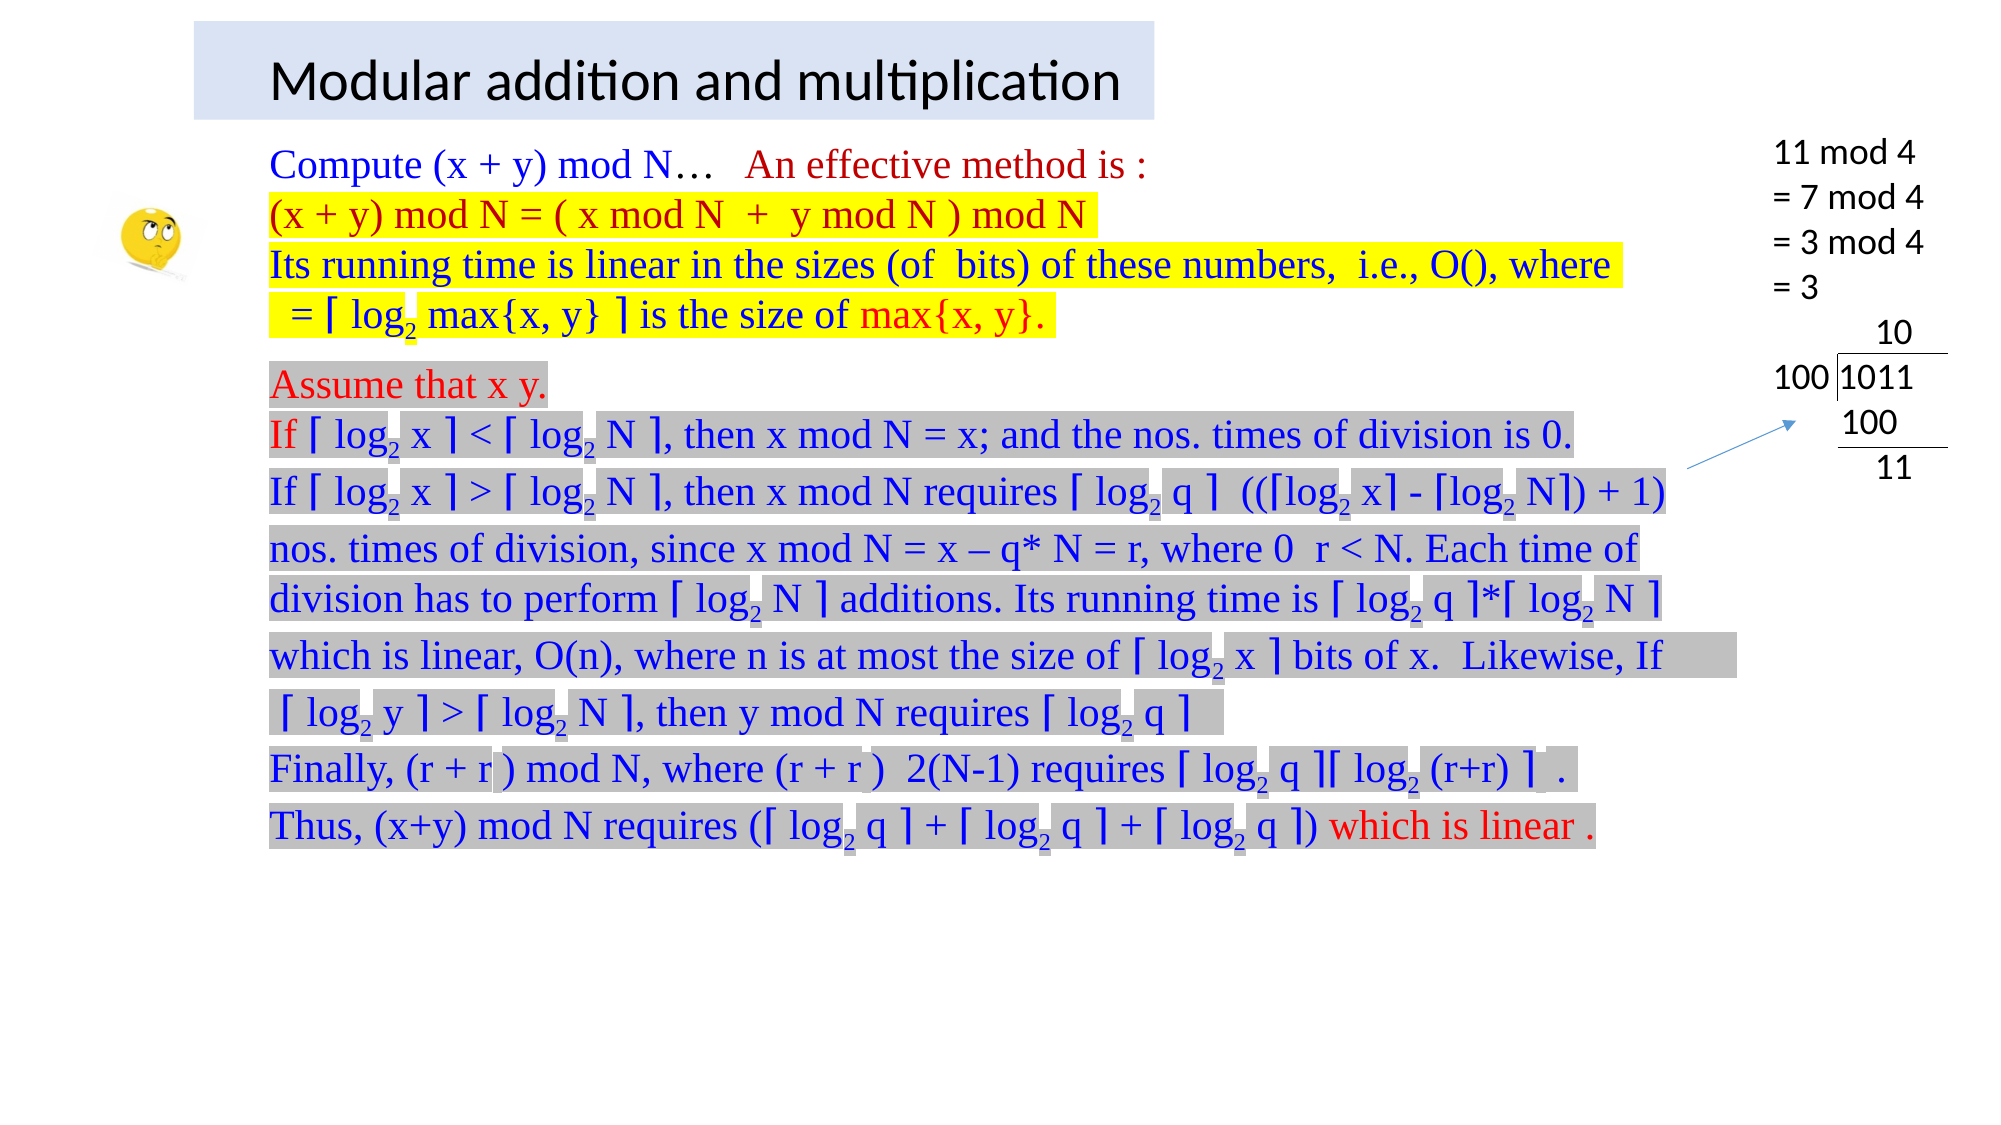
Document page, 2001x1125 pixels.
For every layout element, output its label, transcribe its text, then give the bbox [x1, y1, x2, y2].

text_box [193, 21, 1155, 120]
picture [93, 191, 207, 285]
text_box 11 mod 4 = 7 mod 4 = 3 mod 4 = 3 10 100 1011 100 11 [1757, 119, 1996, 540]
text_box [1687, 420, 1796, 469]
